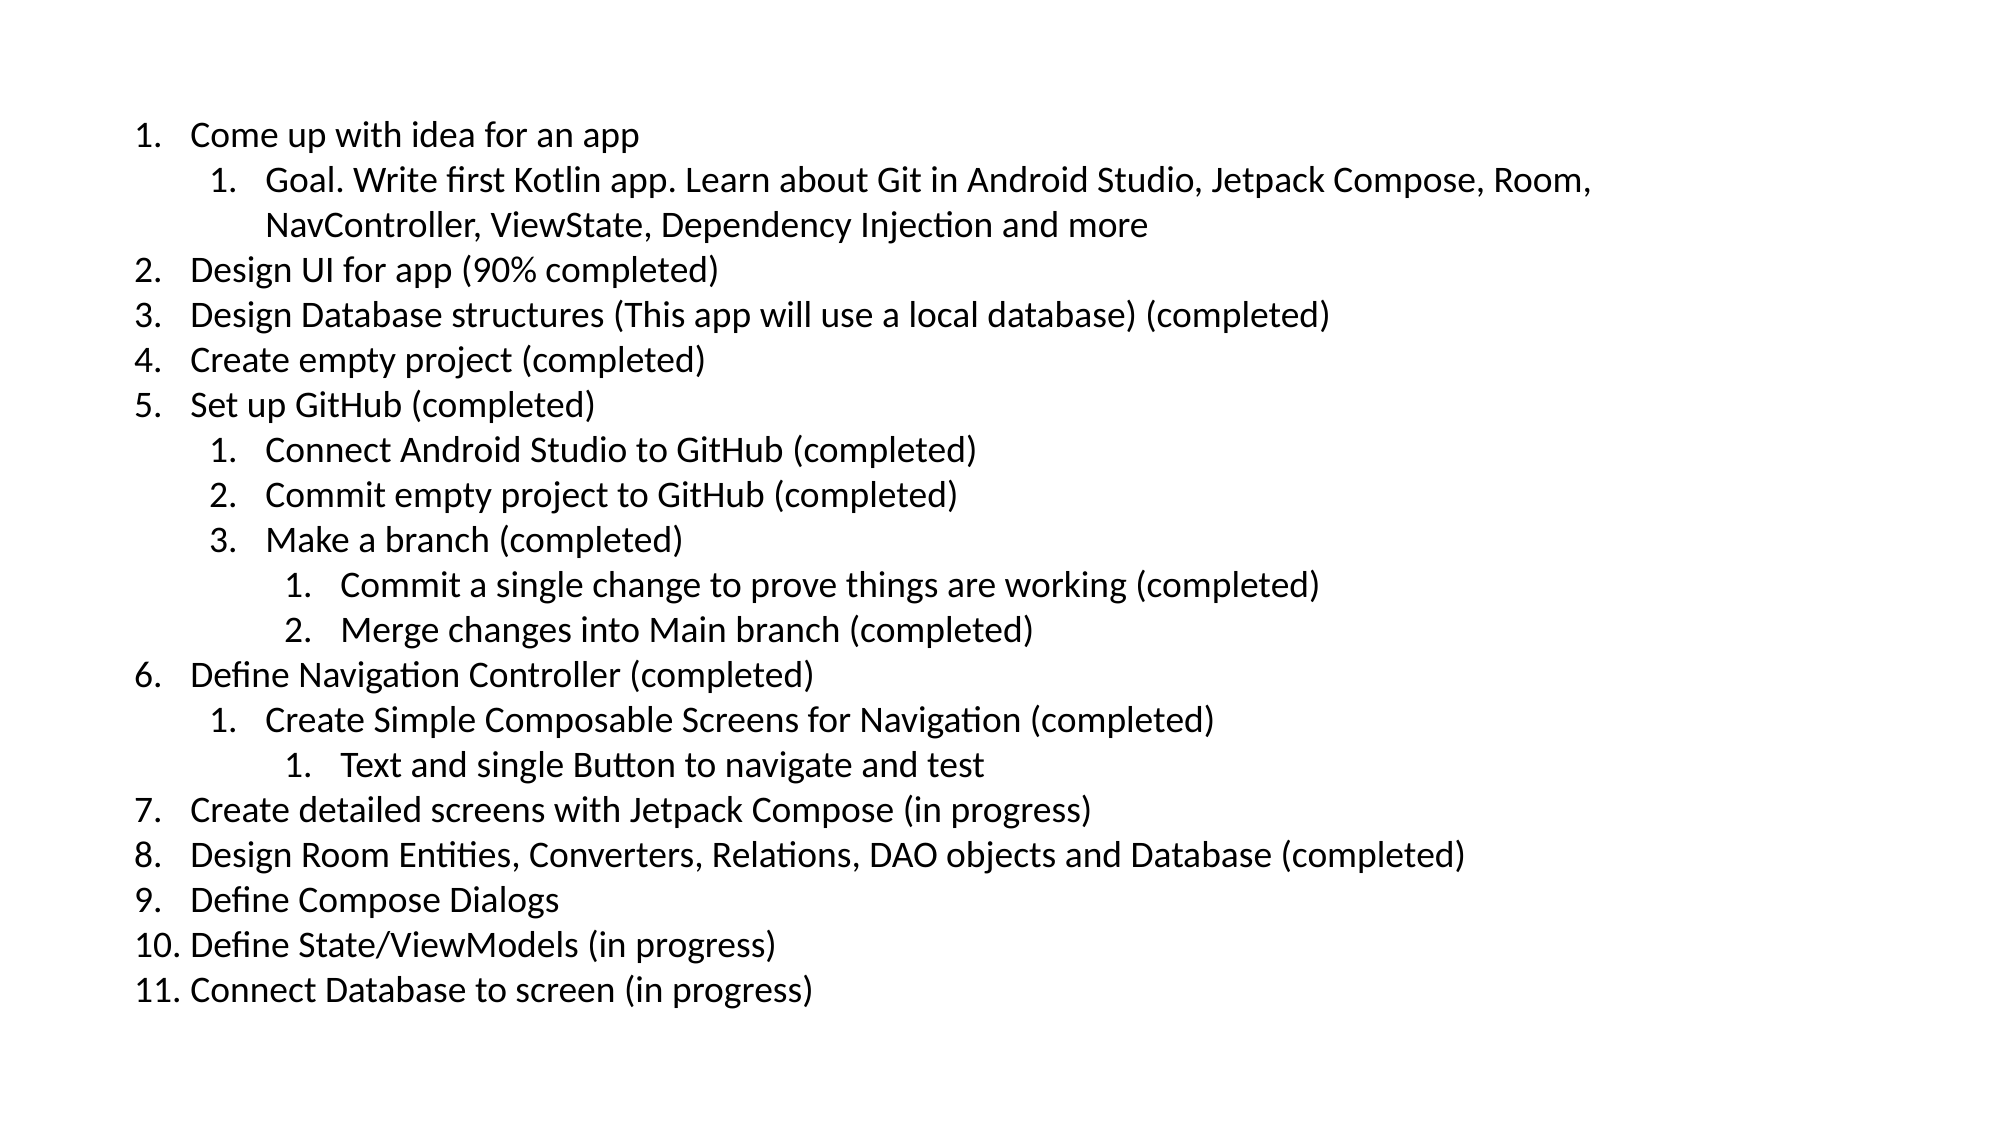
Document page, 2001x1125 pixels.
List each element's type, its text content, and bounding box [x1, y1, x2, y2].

text_box Come up with idea for an app Goal. Write first Kotlin app. Learn about Git in Android Studio, Jetpack Compose, Room, NavController, ViewState, Dependency Injection and more Design UI for app (90% completed) Design Database structures (This app will use a local database) (completed) Create empty project (completed) Set up GitHub (completed) Connect Android Studio to GitHub (completed) Commit empty project to GitHub (completed) Make a branch (completed) Commit a single change to prove things are working (completed) Merge changes into Main branch (completed) Define Navigation Controller (completed) Create Simple Composable Screens for Navigation (completed) Text and single Button to navigate and test Create detailed screens with Jetpack Compose (in progress) Design Room Entities, Converters, Relations, DAO objects and Database (completed) Define Compose Dialogs Define State/ViewModels (in progress) Connect Database to screen (in progress) [119, 102, 1826, 1063]
